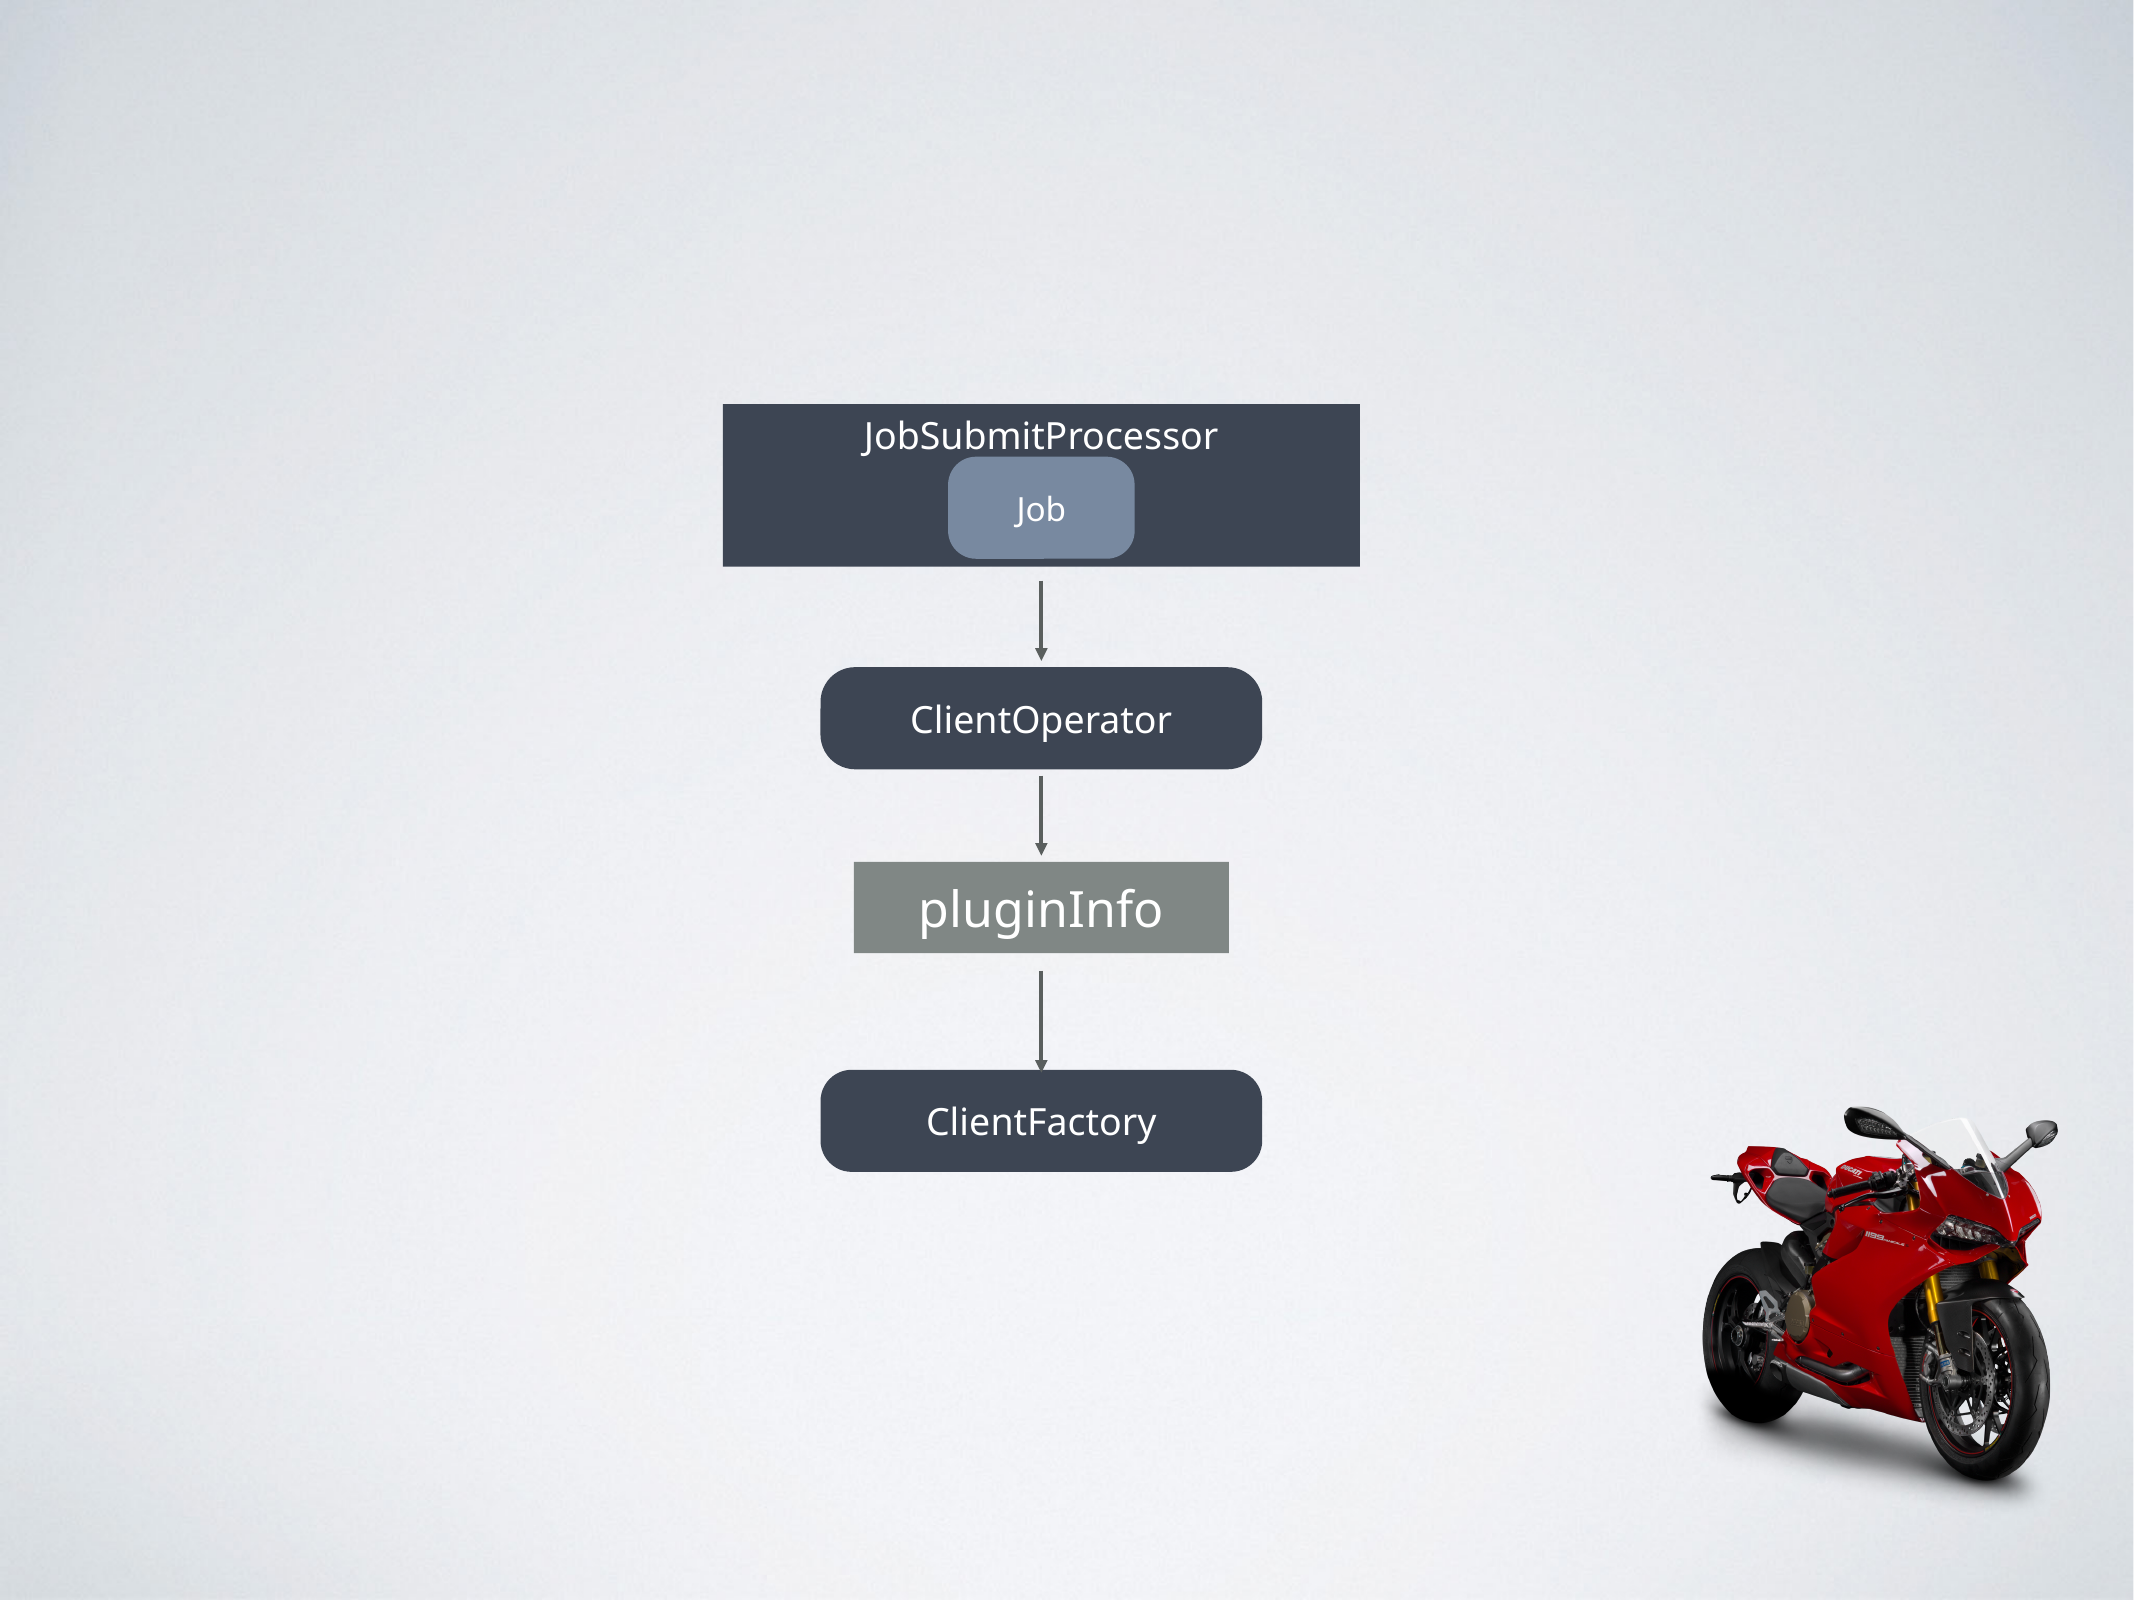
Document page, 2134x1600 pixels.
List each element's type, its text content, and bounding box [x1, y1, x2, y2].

text_box pluginInfo [853, 861, 1229, 954]
picture [0, 0, 2134, 1600]
text_box ClientFactory [820, 1069, 1263, 1172]
text_box [1035, 580, 1048, 661]
text_box [1035, 775, 1048, 856]
text_box Job [948, 456, 1135, 559]
text_box JobSubmitProcessor [722, 404, 1360, 567]
text_box [1035, 970, 1048, 1073]
text_box ClientOperator [820, 667, 1263, 770]
